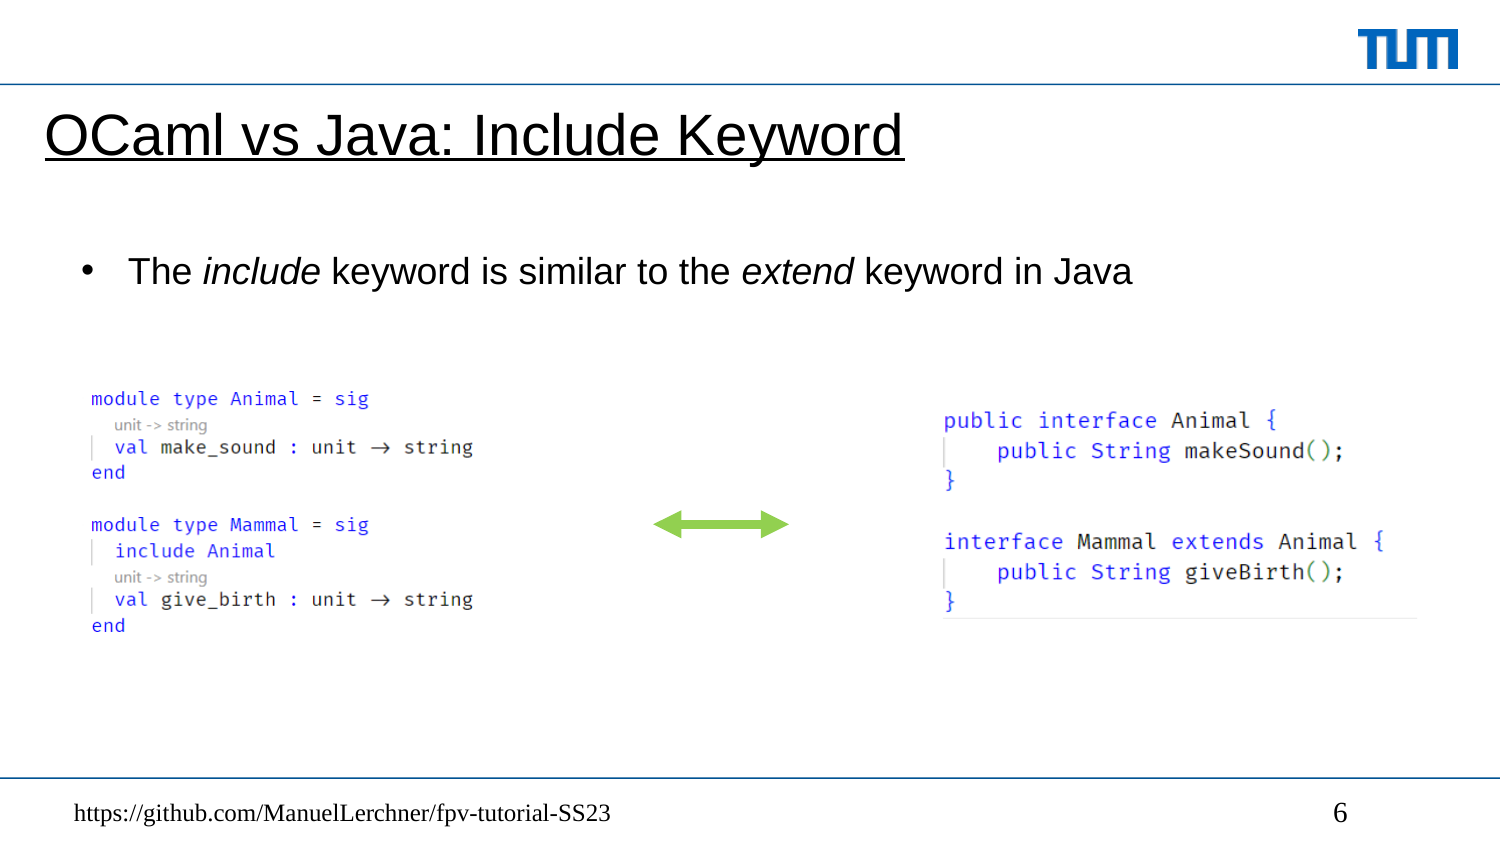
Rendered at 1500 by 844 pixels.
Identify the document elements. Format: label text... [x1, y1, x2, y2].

text_box The include keyword is similar to the extend keyword in Java [66, 239, 1148, 300]
picture [1358, 29, 1458, 69]
footer https://github.com/ManuelLerchner/fpv-tutorial-SS23 [58, 777, 827, 844]
picture [928, 405, 1418, 620]
picture [82, 389, 494, 636]
title OCaml vs Java: Include Keyword [29, 90, 1477, 183]
